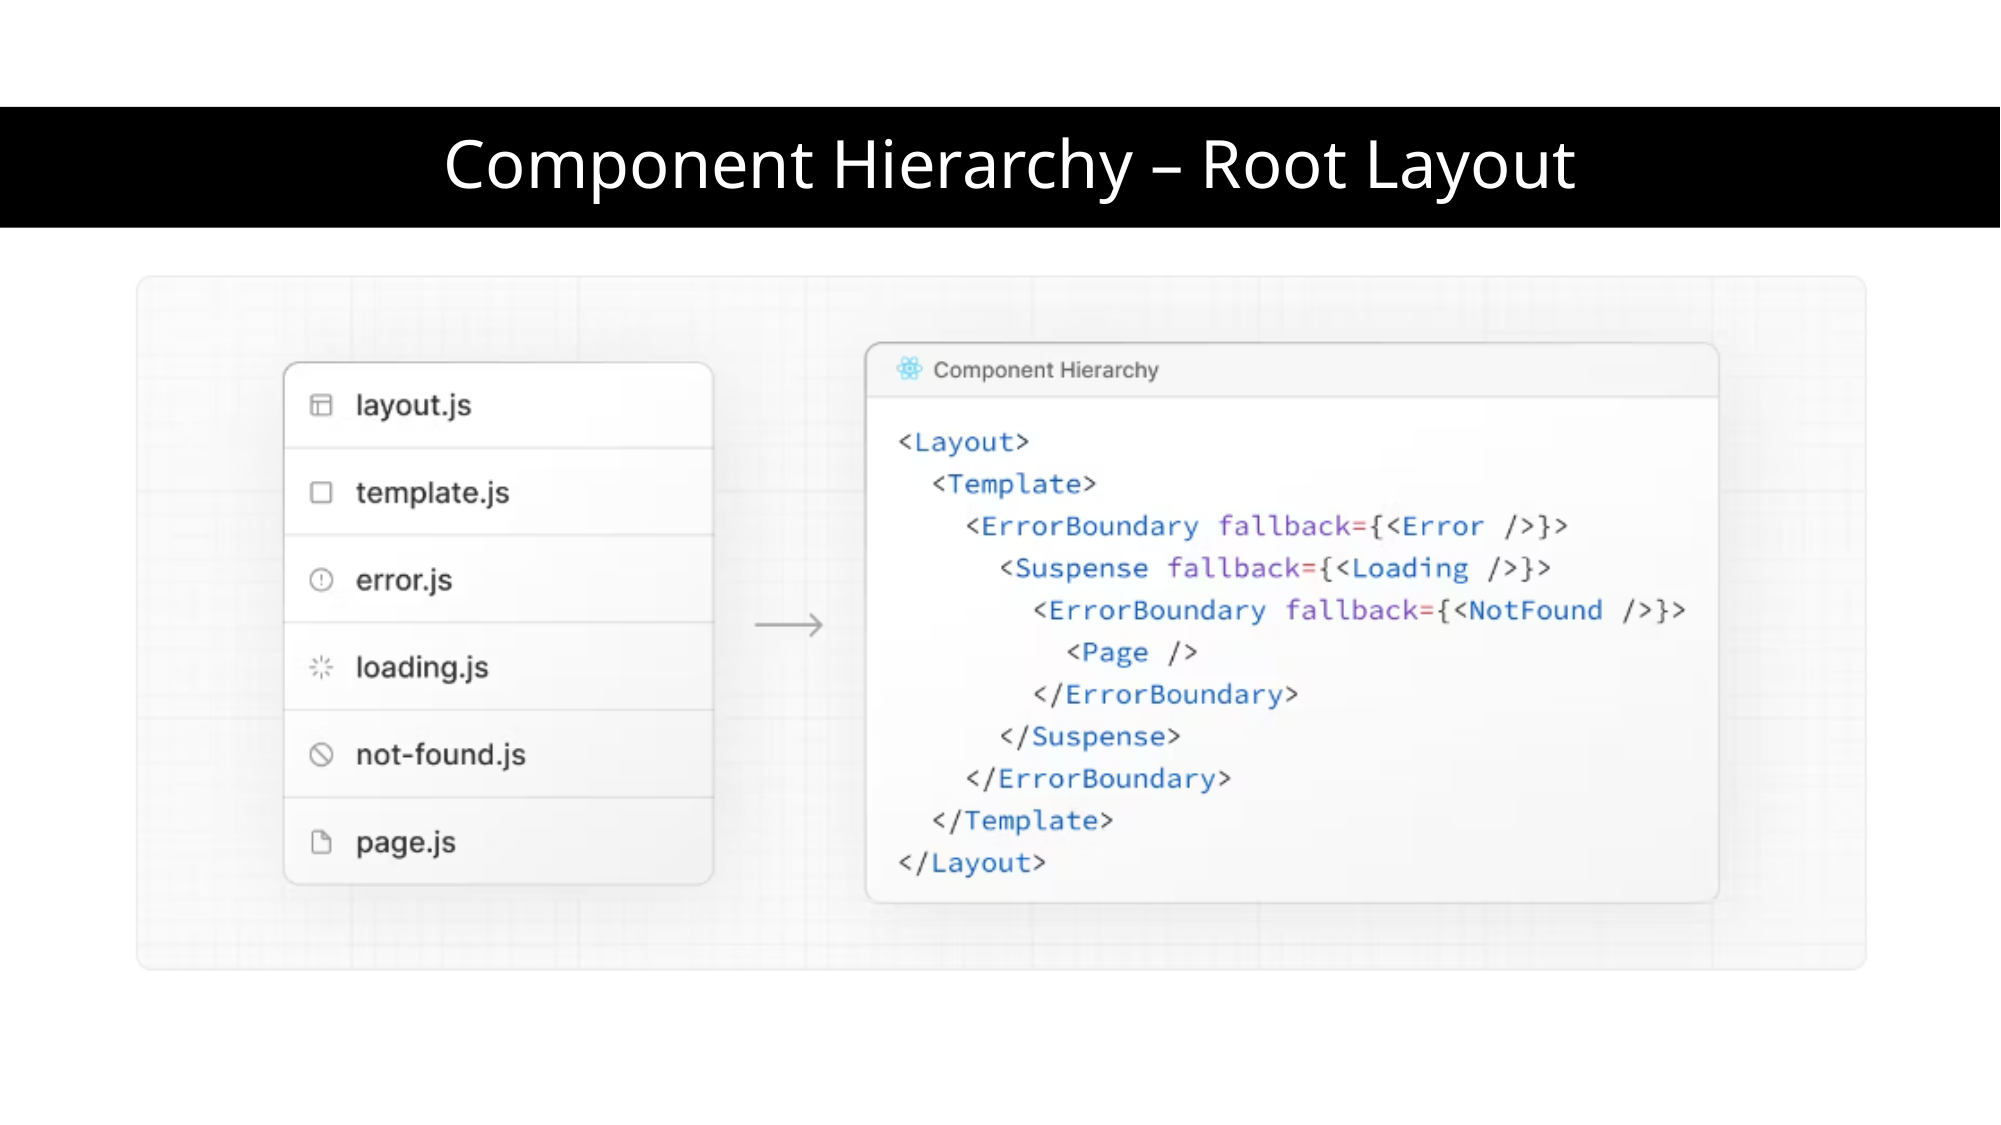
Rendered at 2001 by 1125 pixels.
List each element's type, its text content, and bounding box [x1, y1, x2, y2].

text_box [0, 106, 2000, 229]
title Component Hierarchy – Root Layout [91, 105, 1931, 228]
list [131, 274, 1869, 996]
